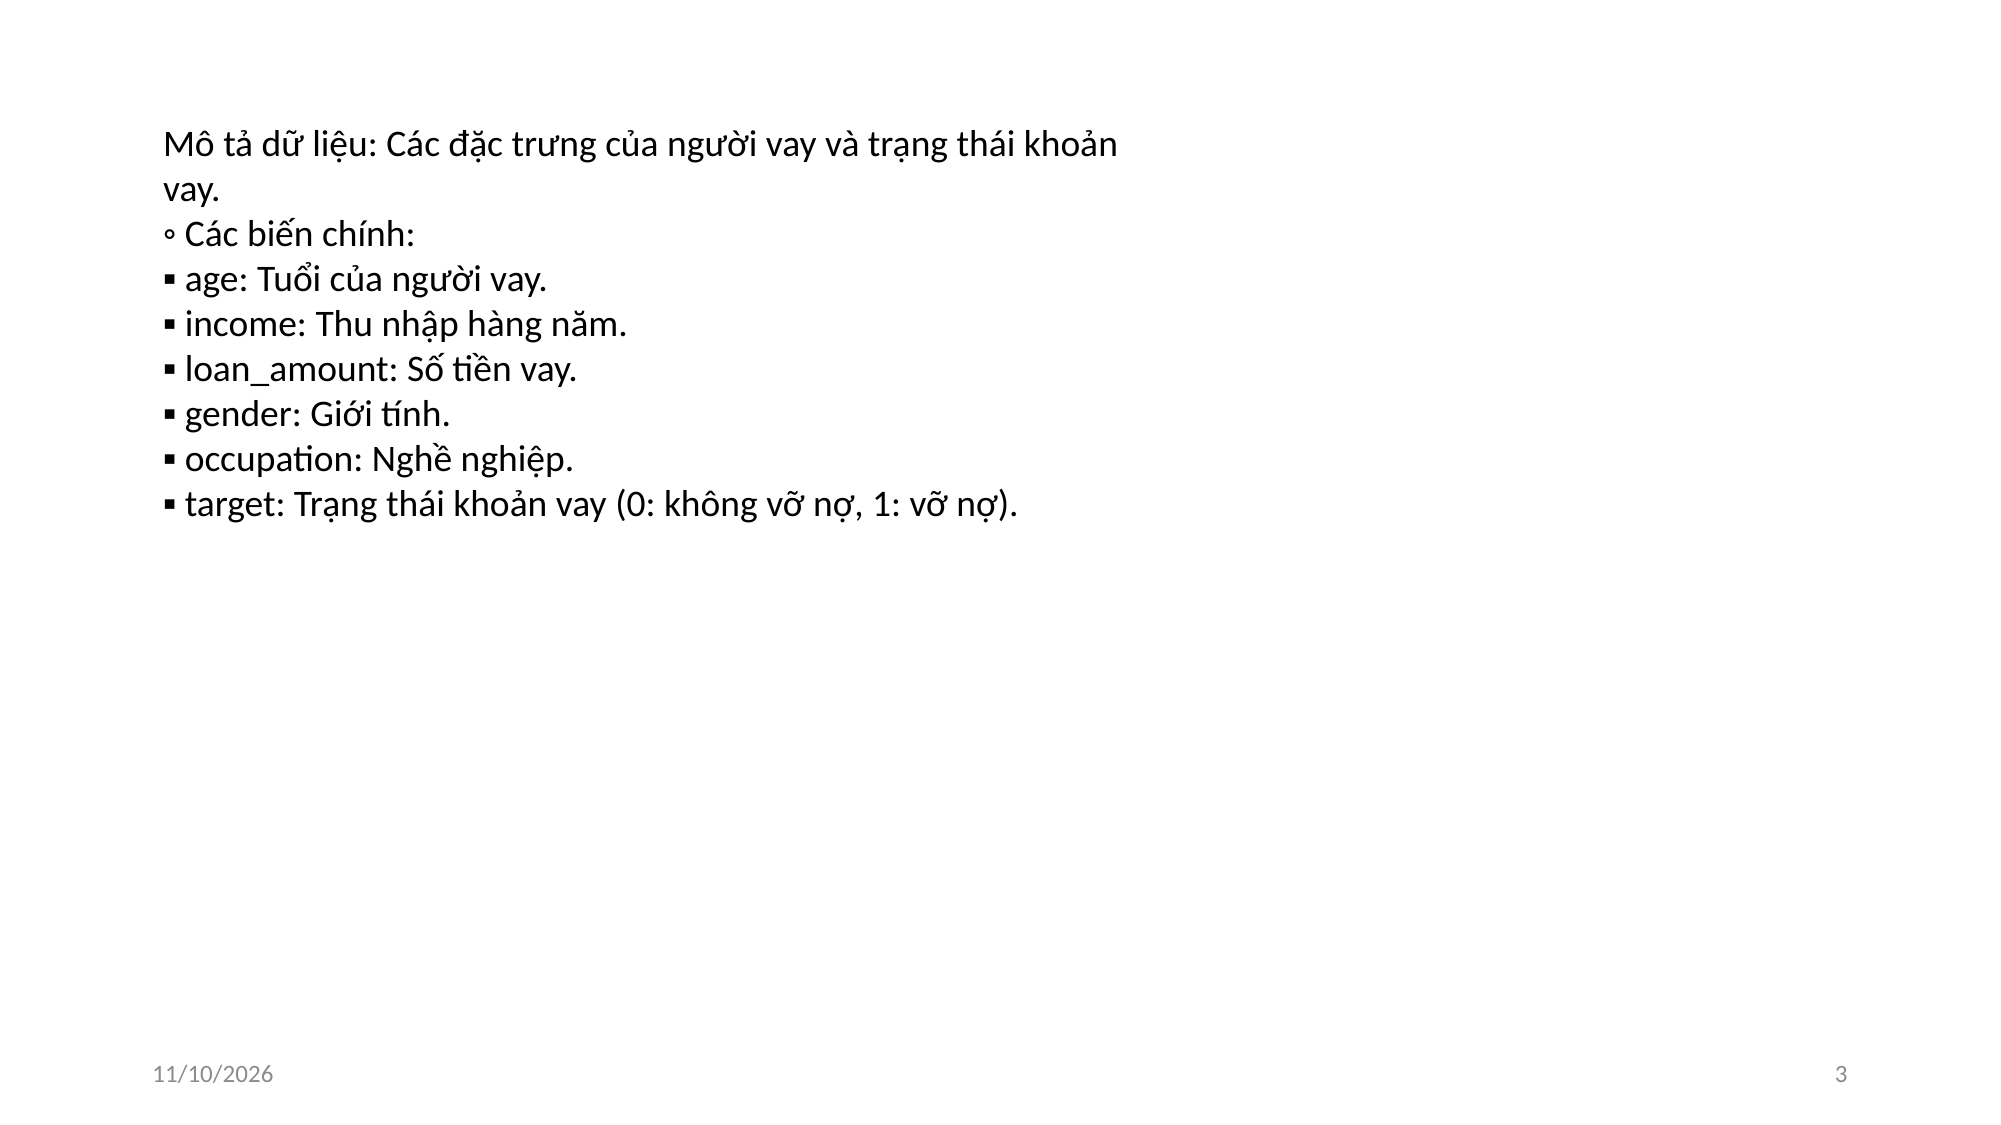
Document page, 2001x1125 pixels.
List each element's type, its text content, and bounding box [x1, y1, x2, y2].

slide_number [137, 1042, 588, 1103]
text_box Mô tả dữ liệu: Các đặc trưng của người vay và trạng thái khoản vay. ◦ Các biến chính: ▪ age: Tuổi của người vay. ▪ income: Thu nhập hàng năm. ▪ loan_amount: Số tiền vay. ▪ gender: Giới tính. ▪ occupation: Nghề nghiệp. ▪ target: Trạng thái khoản vay (0: không vỡ nợ, 1: vỡ nợ). [148, 111, 1149, 531]
slide_number 3 [1412, 1042, 1863, 1103]
